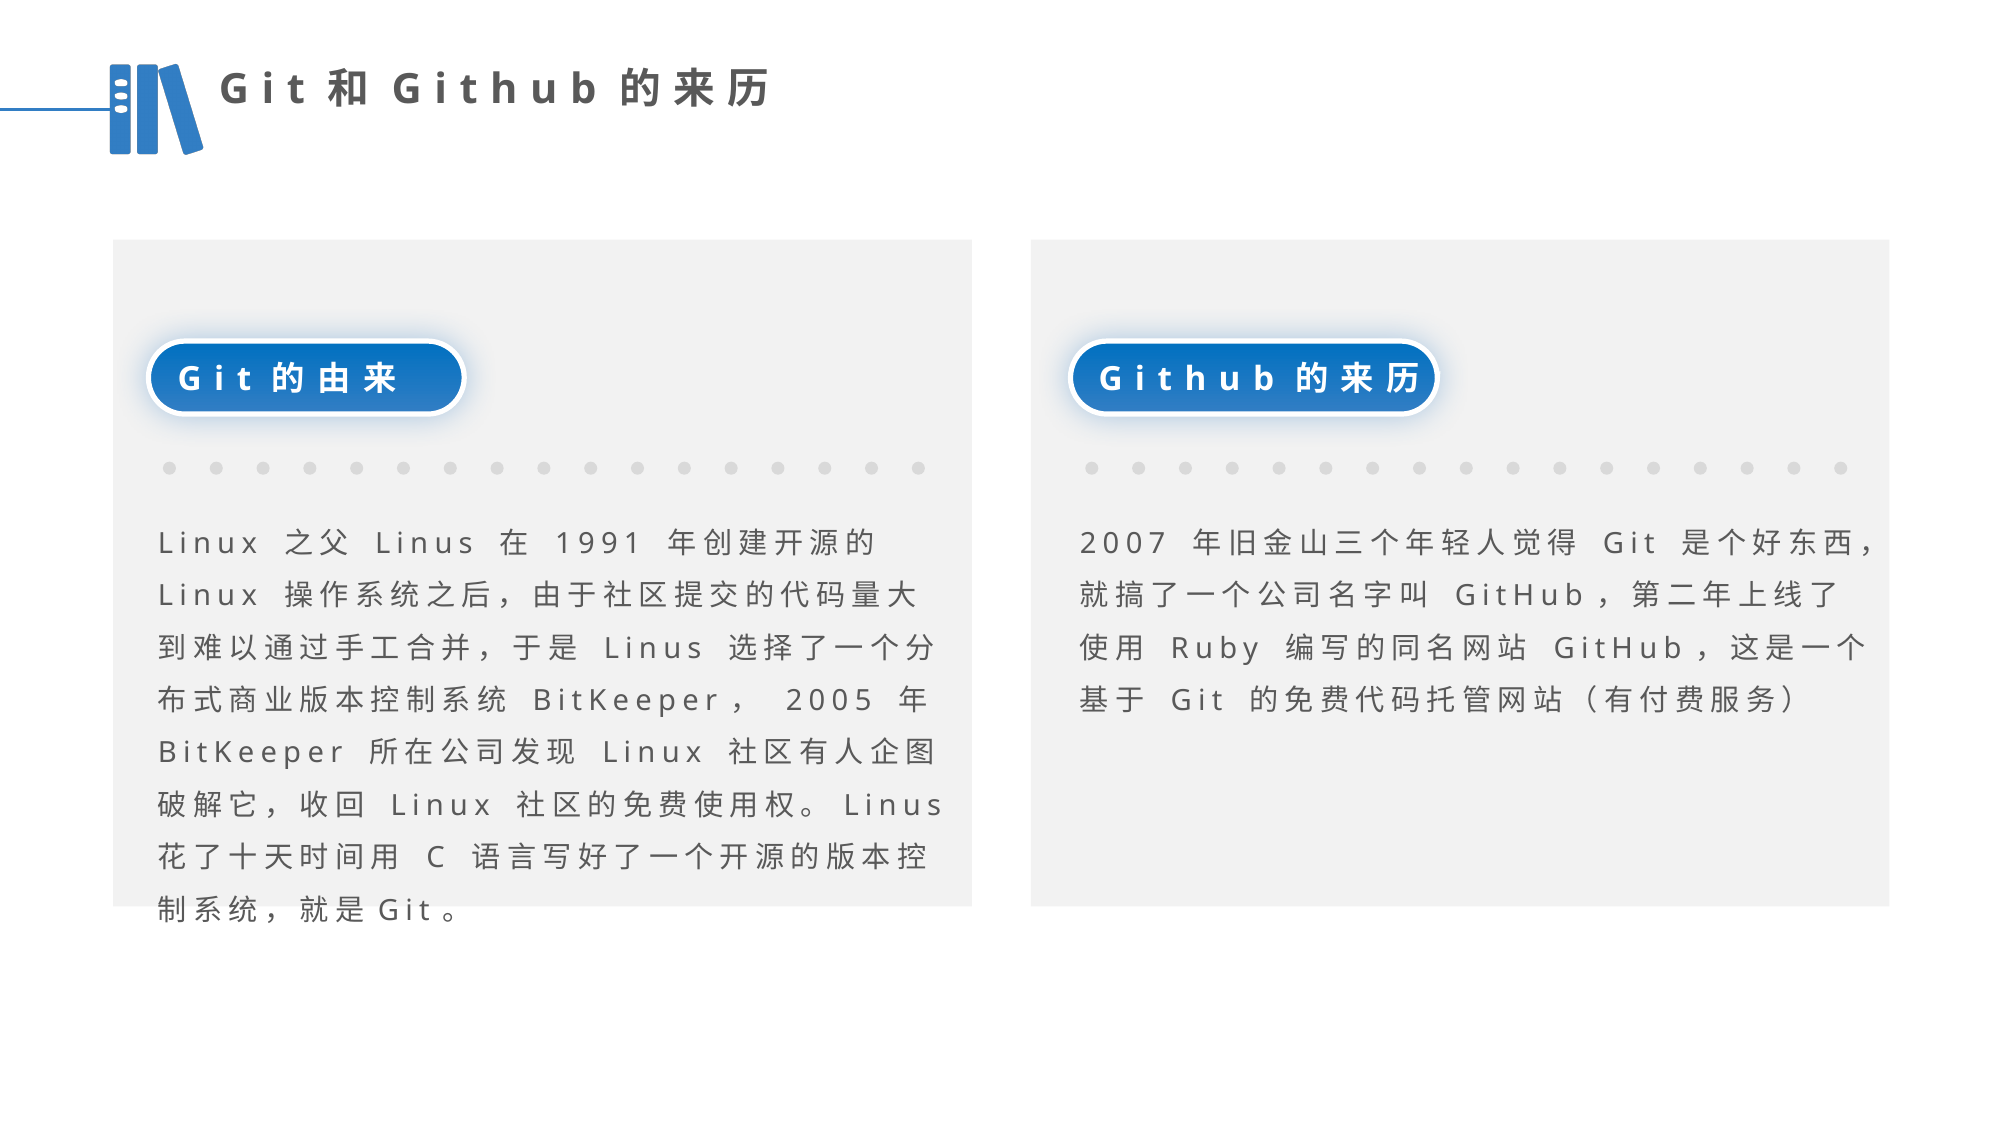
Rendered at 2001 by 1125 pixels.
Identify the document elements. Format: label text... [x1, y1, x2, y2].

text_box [1065, 350, 1889, 721]
text_box [1081, 340, 1427, 350]
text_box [1085, 461, 1848, 475]
text_box [1030, 239, 1890, 907]
text_box [159, 340, 454, 350]
text_box [112, 239, 973, 907]
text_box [162, 461, 925, 475]
picture [108, 61, 205, 158]
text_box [143, 350, 968, 880]
text_box Git和Github的来历 [204, 54, 2000, 120]
